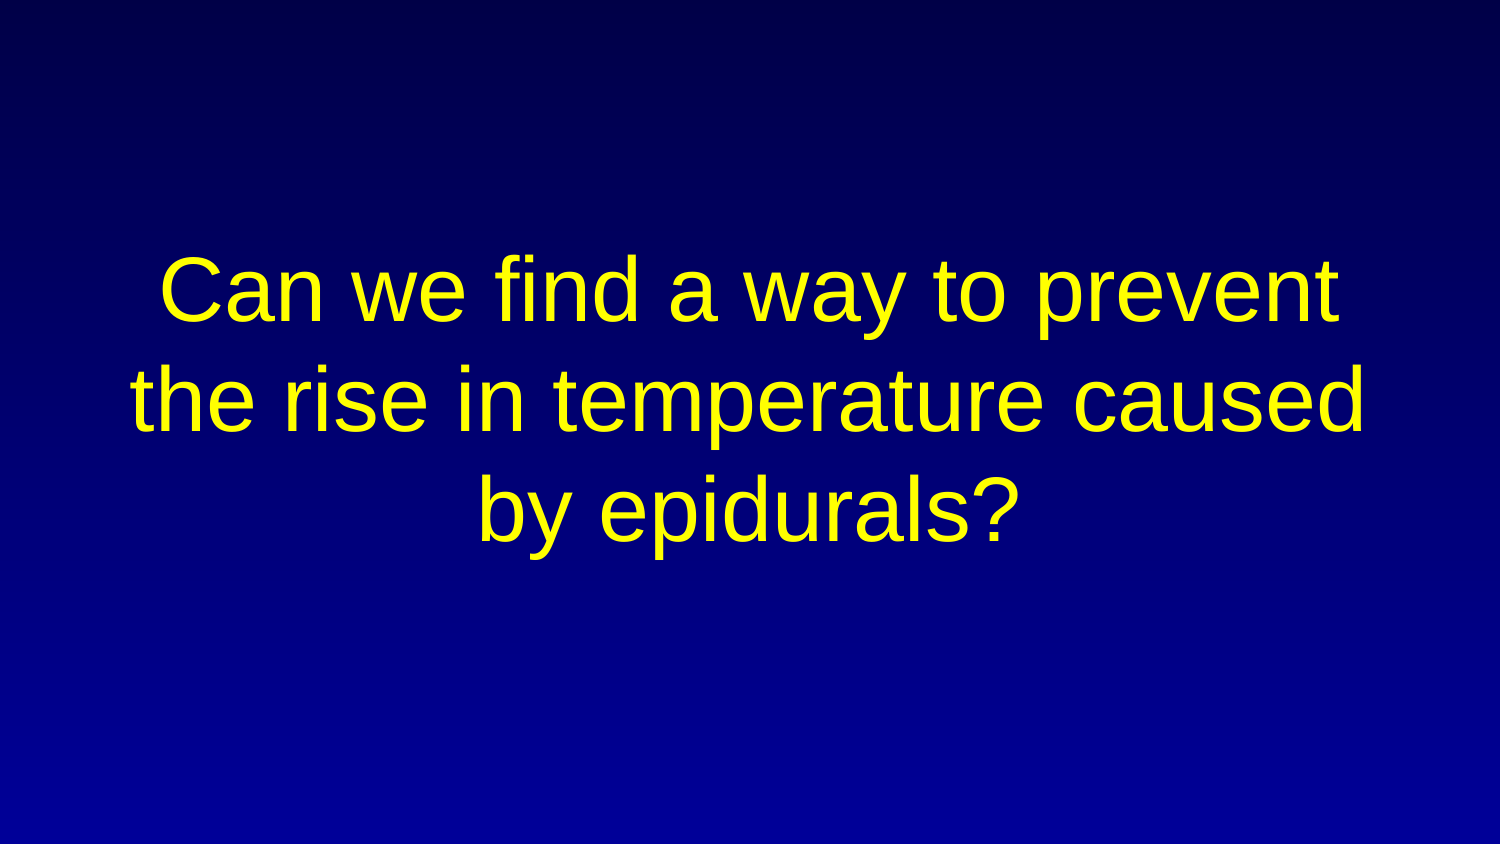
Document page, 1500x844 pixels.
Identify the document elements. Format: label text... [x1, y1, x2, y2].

title Can we find a way to prevent the rise in temperature caused by epidurals? [112, 324, 1388, 466]
